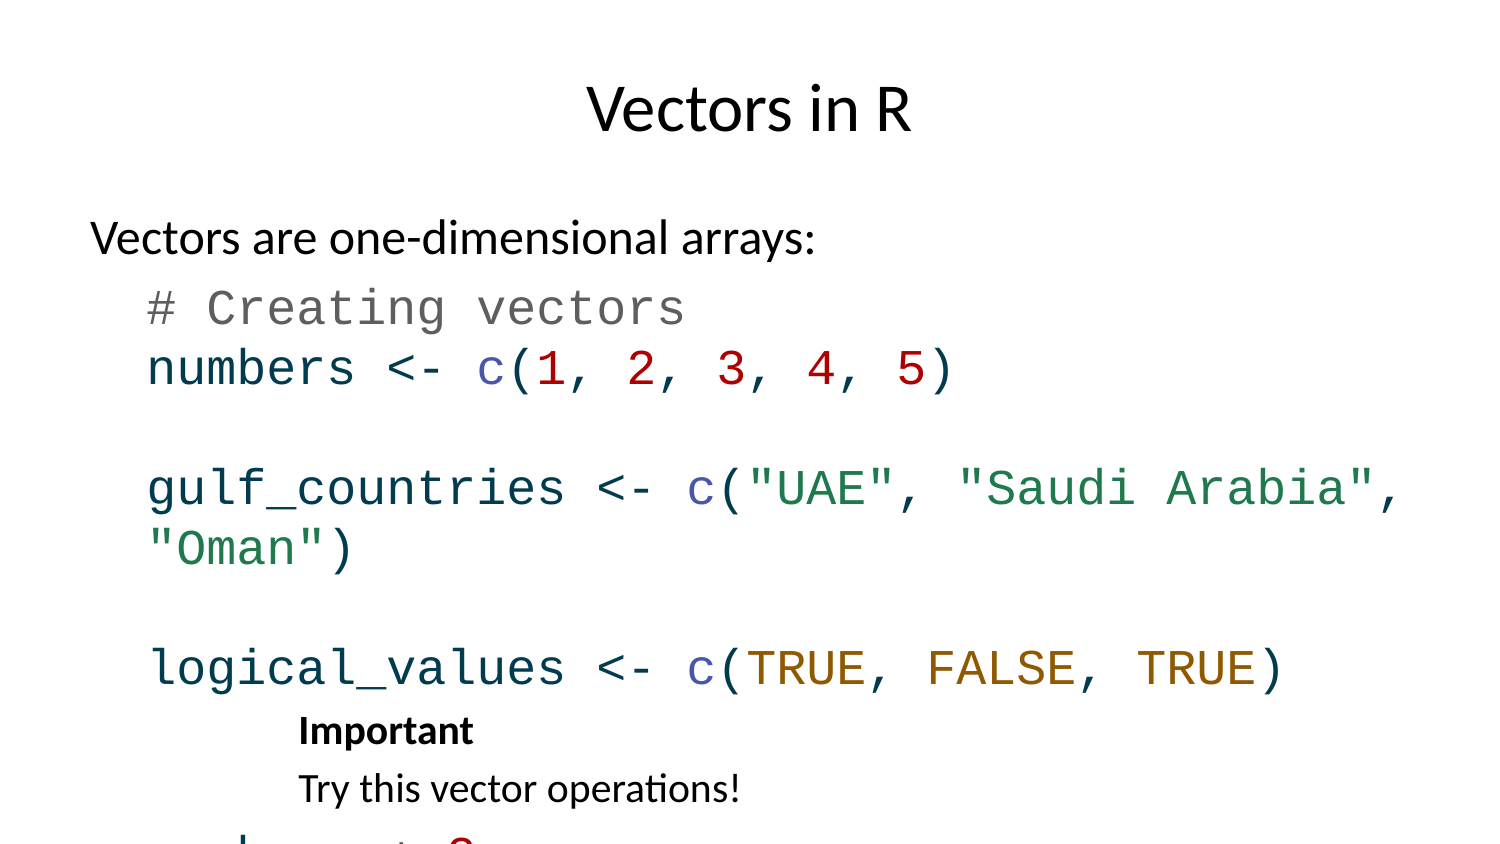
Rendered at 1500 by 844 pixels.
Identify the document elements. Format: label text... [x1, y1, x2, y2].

list Vectors are one-dimensional arrays: # Creating vectors numbers <- c(1, 2, 3, 4, 5) gulf_countries <- c("UAE", "Saudi Arabia", "Oman") logical_values <- c(TRUE, FALSE, TRUE) Important Try this vector operations! numbers + 2 numbers * 2 gulf_countries * 2 [75, 196, 1425, 754]
title Vectors in R [75, 33, 1425, 175]
